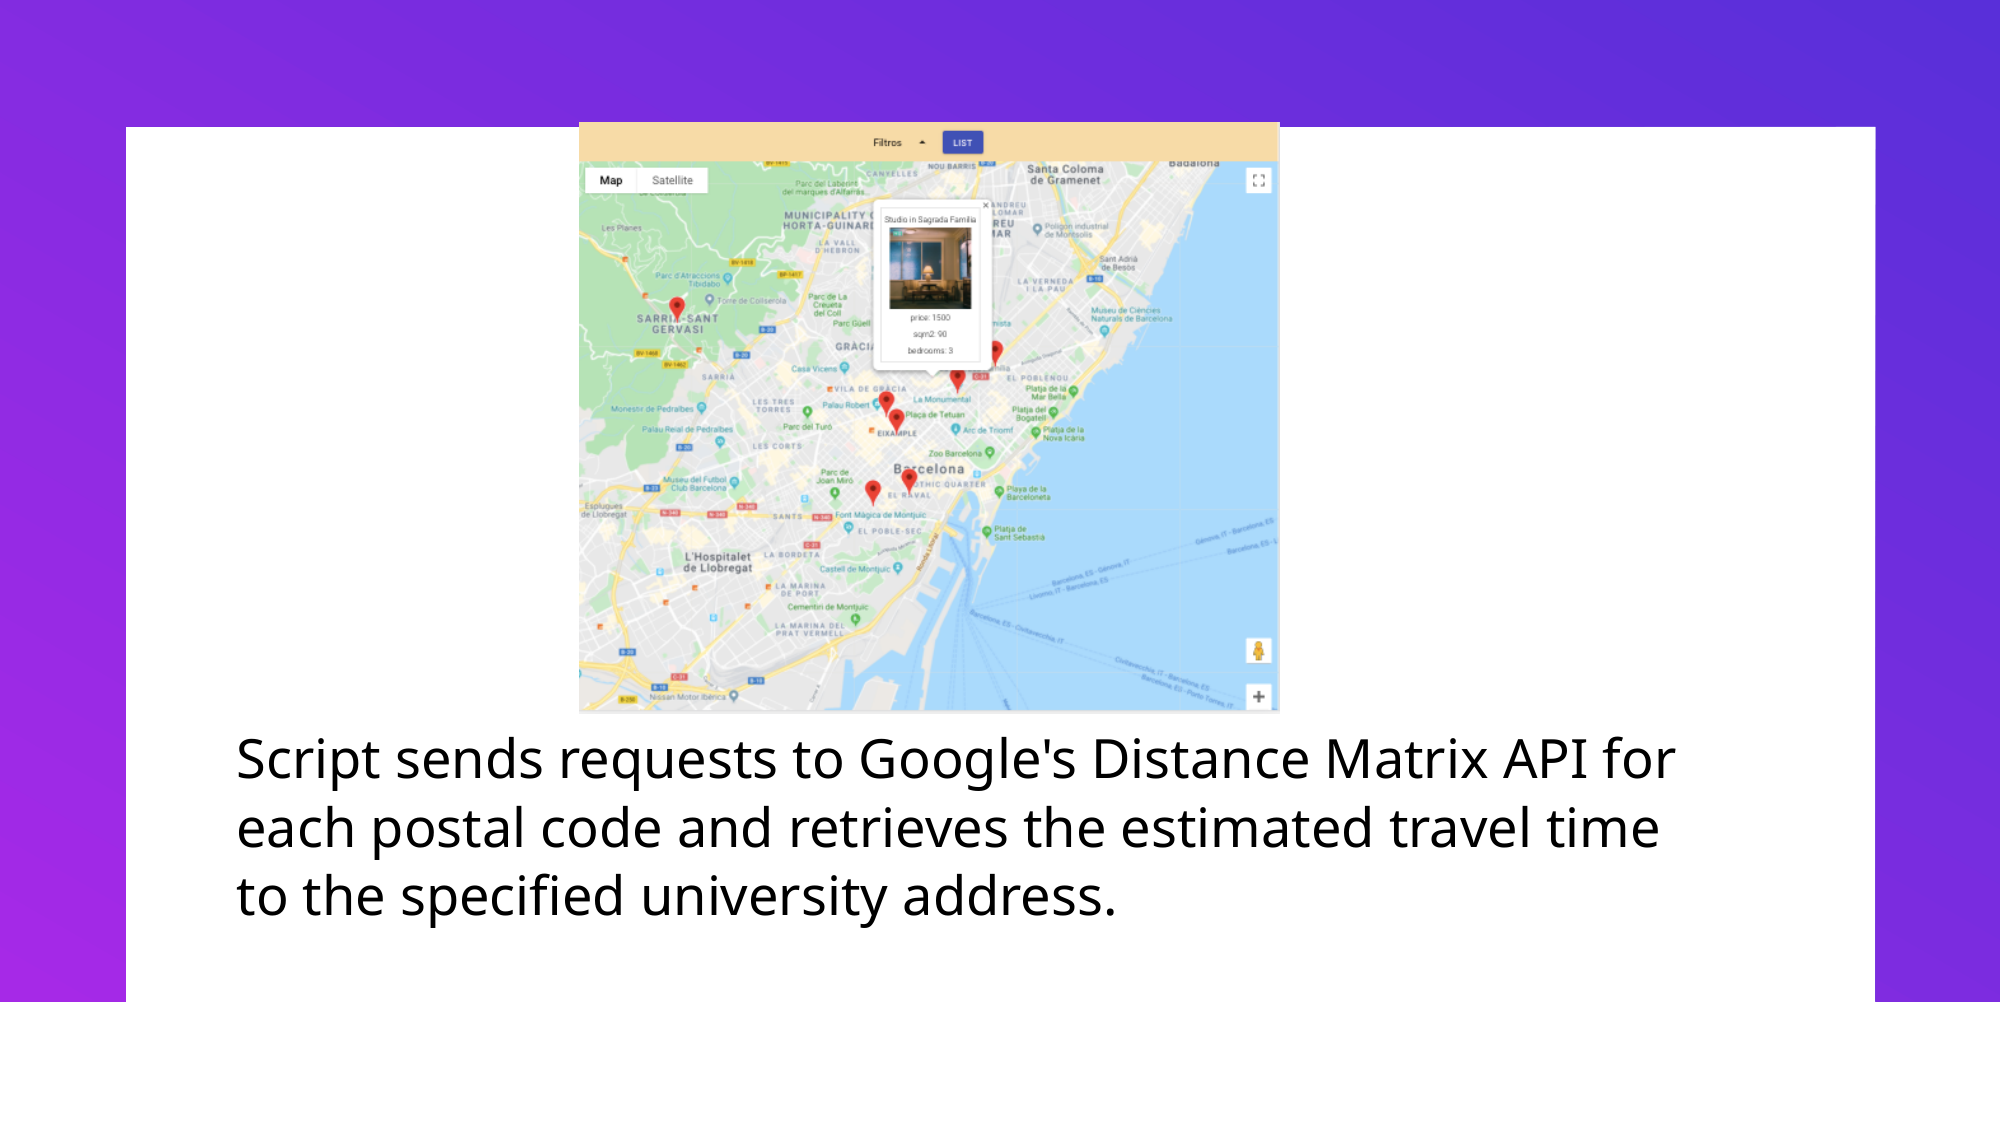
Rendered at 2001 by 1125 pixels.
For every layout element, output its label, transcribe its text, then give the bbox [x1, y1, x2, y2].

picture [579, 122, 1280, 715]
list Script sends requests to Google's Distance Matrix API for each postal code and retrieves the estimated travel time to the specified university address. [221, 713, 1722, 1034]
